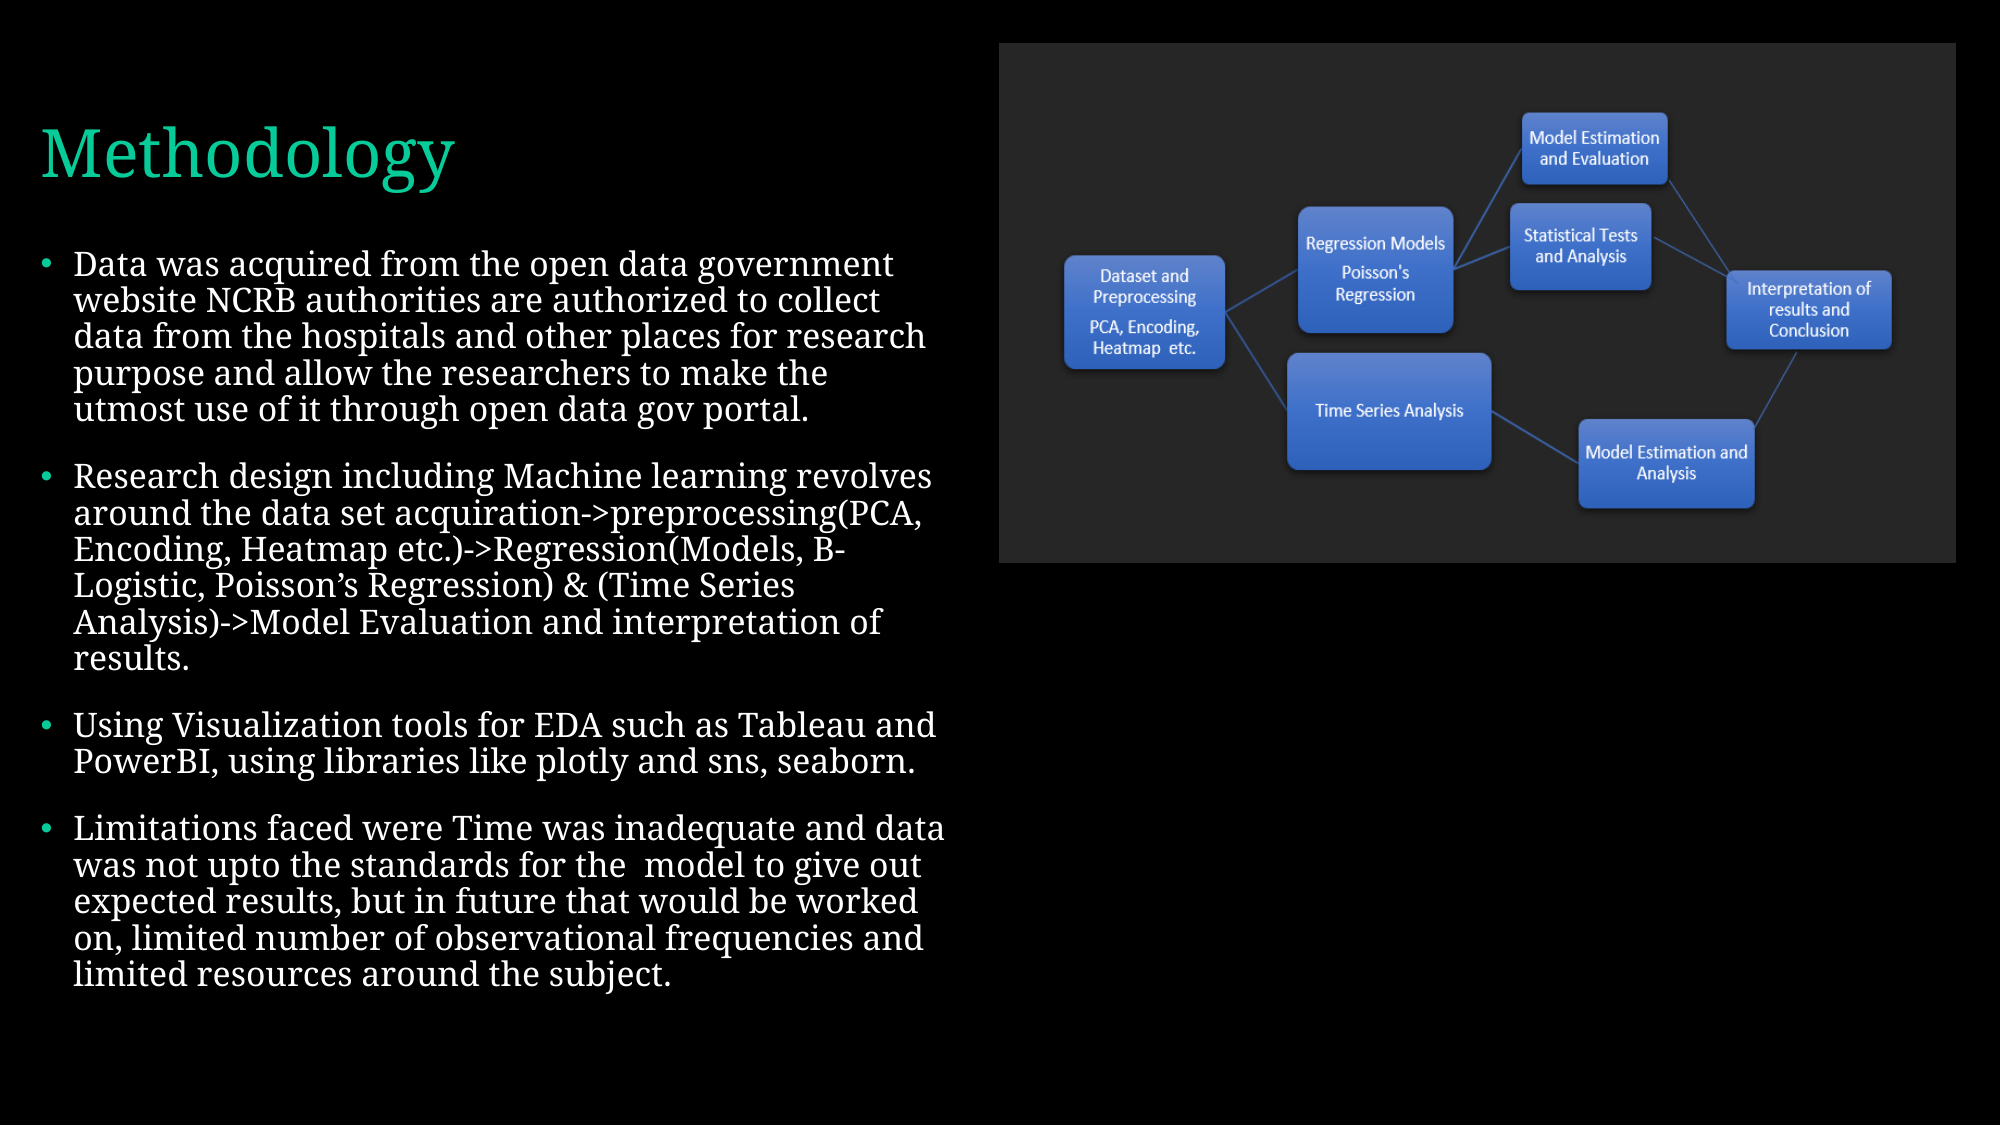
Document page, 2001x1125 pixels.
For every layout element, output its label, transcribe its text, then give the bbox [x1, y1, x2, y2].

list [999, 43, 1956, 563]
title Methodology [25, 23, 1601, 200]
list Data was acquired from the open data government website NCRB authorities are authorized to collect data from the hospitals and other places for research purpose and allow the researchers to make the utmost use of it through open data gov portal. Research design including Machine learning revolves around the data set acquiration->preprocessing(PCA, Encoding, Heatmap etc.)->Regression(Models, B-Logistic, Poisson’s Regression) & (Time Series Analysis)->Model Evaluation and interpretation of results. Using Visualization tools for EDA such as Tableau and PowerBI, using libraries like plotly and sns, seaborn. Limitations faced were Time was inadequate and data was not upto the standards for the model to give out expected results, but in future that would be worked on, limited number of observational frequencies and limited resources around the subject. [25, 239, 963, 1077]
